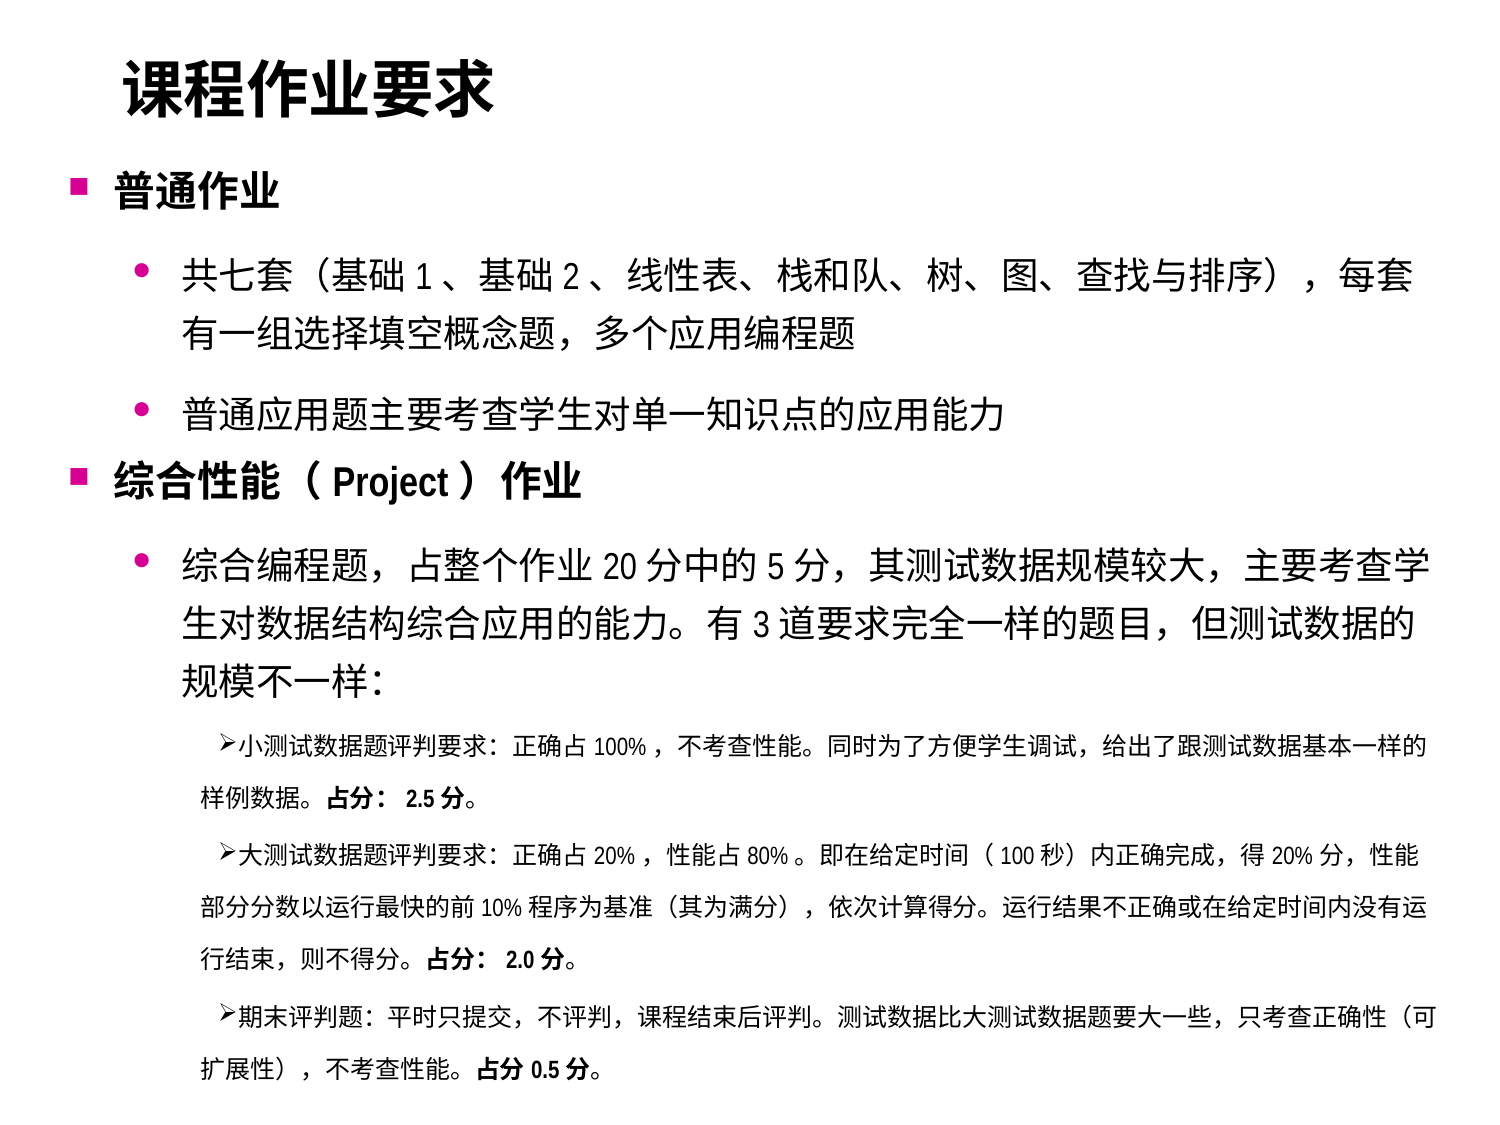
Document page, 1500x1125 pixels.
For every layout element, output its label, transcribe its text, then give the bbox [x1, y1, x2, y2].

list 普通作业 共七套（基础1、基础2、线性表、栈和队、树、图、查找与排序），每套有一组选择填空概念题，多个应用编程题 普通应用题主要考查学生对单一知识点的应用能力 综合性能（Project）作业 综合编程题，占整个作业20分中的5分，其测试数据规模较大，主要考查学生对数据结构综合应用的能力。有3道要求完全一样的题目，但测试数据的规模不一样： 小测试数据题评判要求：正确占100%，不考查性能。同时为了方便学生调试，给出了跟测试数据基本一样的样例数据。占分：2.5分。 大测试数据题评判要求：正确占20%，性能占80%。即在给定时间（100秒）内正确完成，得20%分，性能部分分数以运行最快的前10%程序为基准（其为满分），依次计算得分。运行结果不正确或在给定时间内没有运行结束，则不得分。占分：2.0分。 期末评判题：平时只提交，不评判，课程结束后评判。测试数据比大测试数据题要大一些，只考查正确性（可扩展性），不考查性能。占分0.5分。 [52, 163, 1459, 937]
footer [501, 1022, 978, 1099]
title 课程作业要求 [105, 25, 1450, 163]
slide_number 9 [1103, 1021, 1417, 1098]
